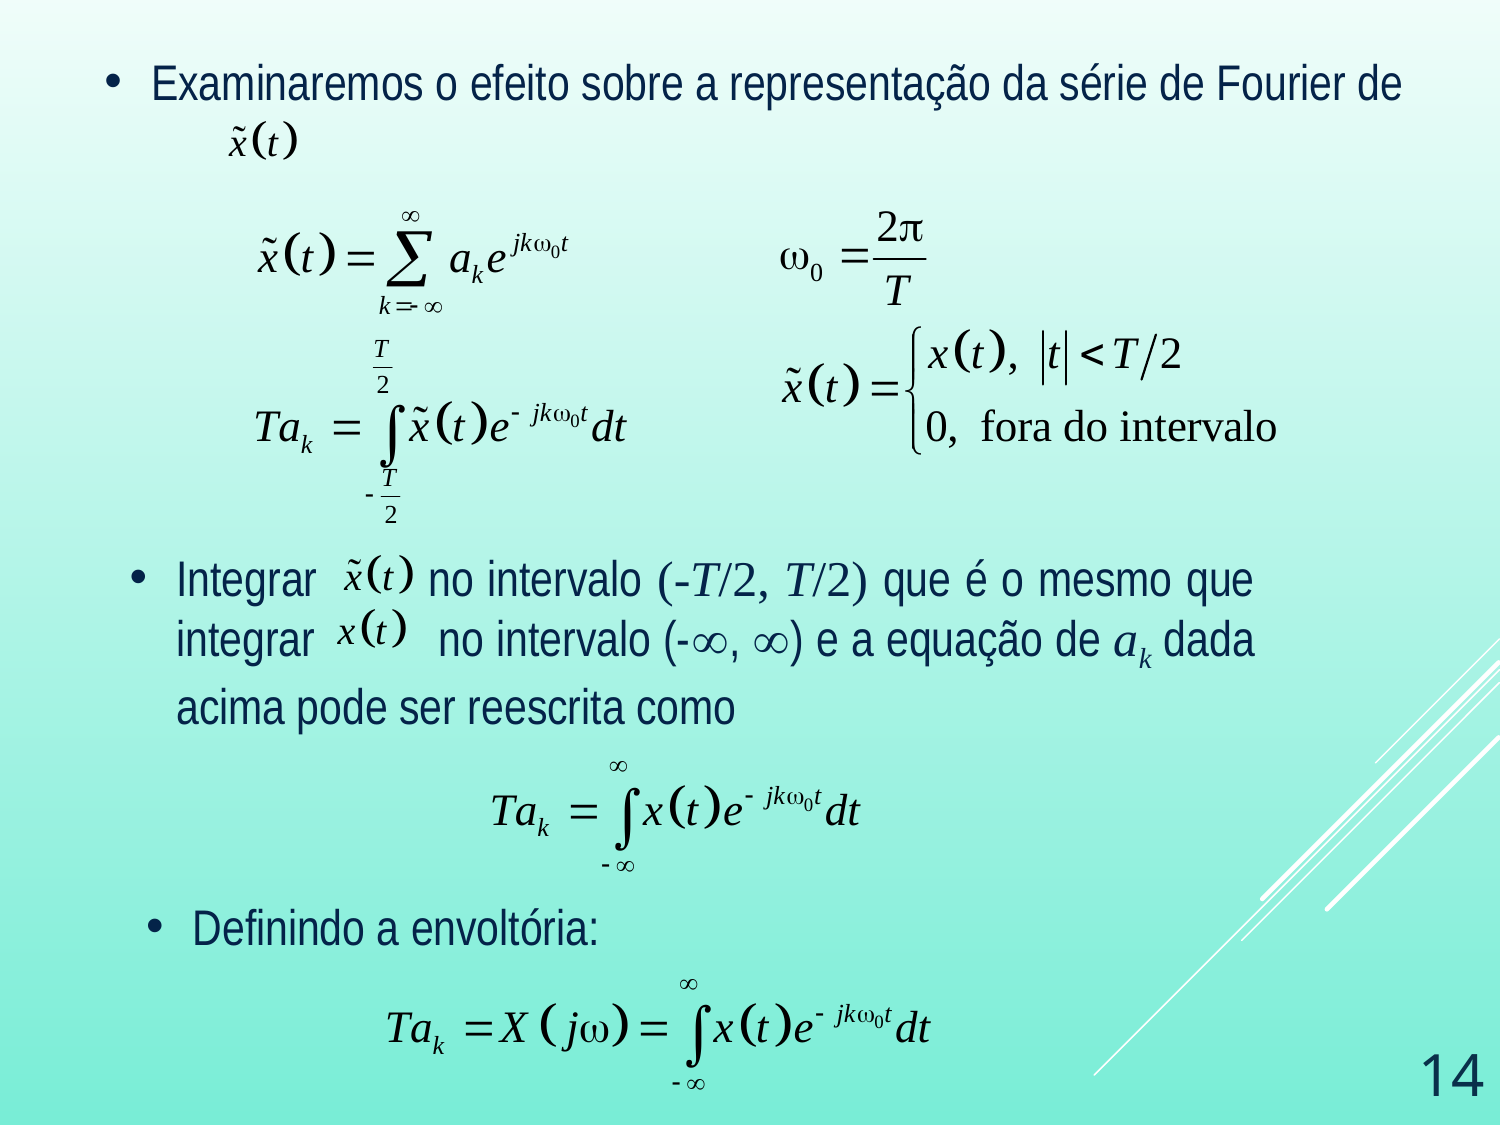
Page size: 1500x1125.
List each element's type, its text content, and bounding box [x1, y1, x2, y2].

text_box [380, 963, 940, 1100]
slide_number 14 [1359, 1015, 1500, 1125]
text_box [220, 113, 302, 181]
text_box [485, 746, 873, 882]
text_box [248, 196, 636, 535]
text_box Integrar no intervalo (-T/2, T/2) que é o mesmo que integrar no intervalo (-, ) e a equação de ak dada acima pode ser reescrita como [114, 538, 1270, 742]
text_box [329, 601, 410, 669]
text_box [773, 195, 1288, 467]
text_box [336, 546, 417, 614]
text_box Examinaremos o efeito sobre a representação da série de Fourier de [89, 43, 1424, 118]
text_box Definindo a envoltória: [131, 888, 651, 964]
